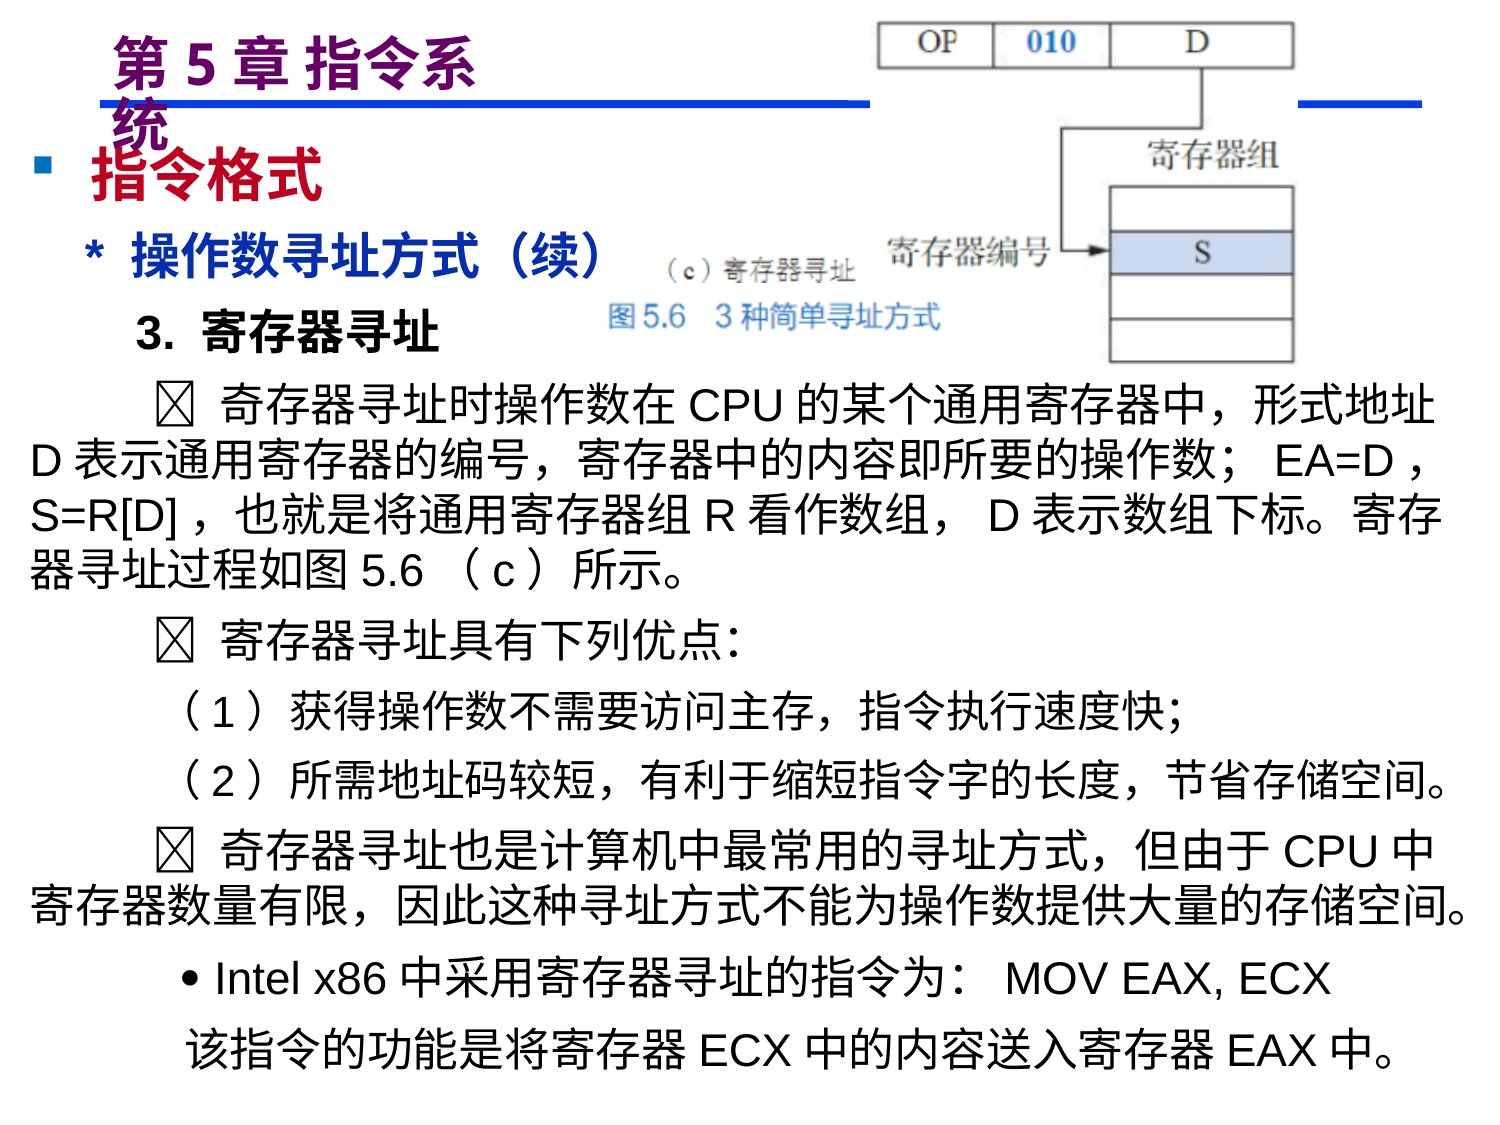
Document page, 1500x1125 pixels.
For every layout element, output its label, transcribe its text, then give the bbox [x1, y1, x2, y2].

picture [664, 253, 859, 283]
subtitle 指令格式 * 操作数寻址方式（续） 3. 寄存器寻址  奇存器寻址时操作数在CPU的某个通用寄存器中，形式地址D表示通用寄存器的编号，寄存器中的内容即所要的操作数；EA=D，S=R[D]，也就是将通用寄存器组R看作数组，D表示数组下标。寄存器寻址过程如图5.6（c）所示。  寄存器寻址具有下列优点： （1）获得操作数不需要访问主存，指令执行速度快； （2）所需地址码较短，有利于缩短指令字的长度，节省存储空间。  奇存器寻址也是计算机中最常用的寻址方式，但由于CPU中寄存器数量有限，因此这种寻址方式不能为操作数提供大量的存储空间。  Intel x86中采用寄存器寻址的指令为：MOV EAX, ECX 该指令的功能是将寄存器ECX中的内容送入寄存器EAX中。 [14, 129, 1488, 1094]
title 第5章 指令系统 [100, 32, 534, 230]
picture [600, 13, 1298, 366]
